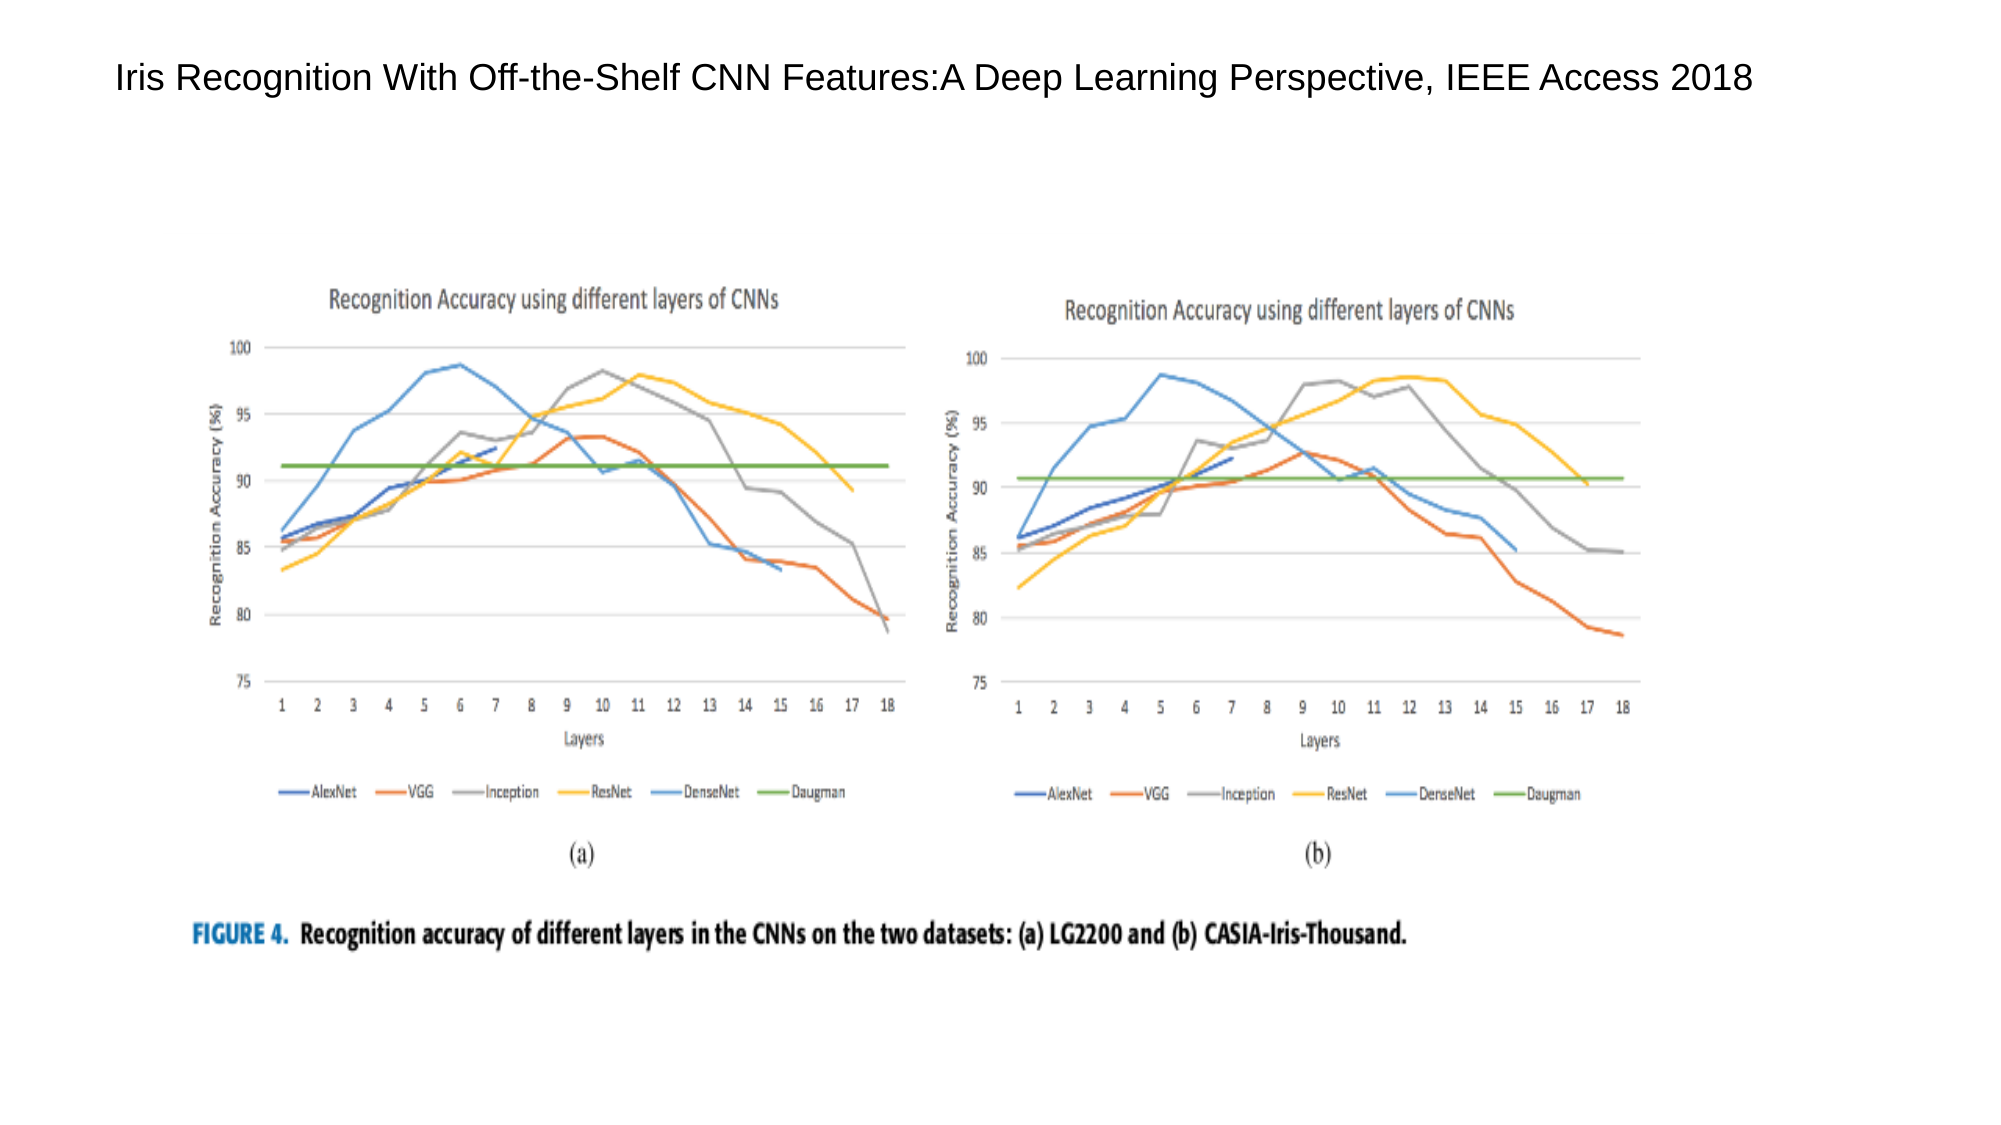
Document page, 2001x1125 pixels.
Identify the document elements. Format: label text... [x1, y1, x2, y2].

picture [163, 232, 1655, 963]
title Iris Recognition With Off-the-Shelf CNN Features:A Deep Learning Perspective, IEEE Access 2018 [99, 45, 1900, 233]
